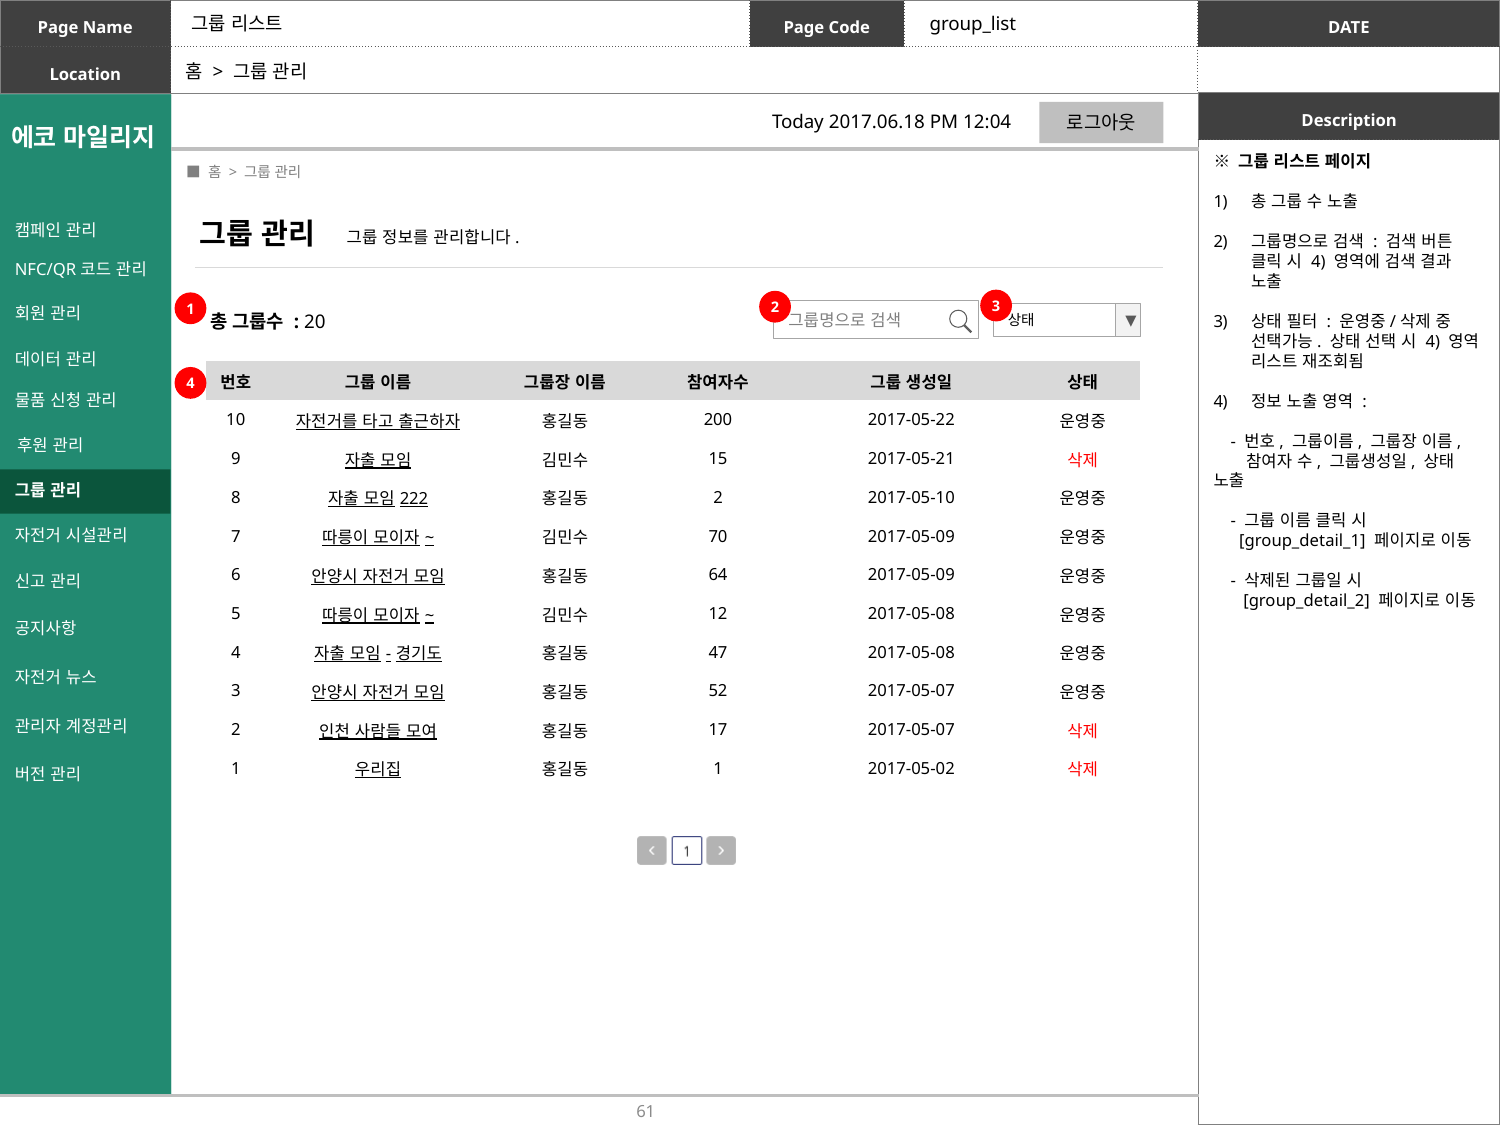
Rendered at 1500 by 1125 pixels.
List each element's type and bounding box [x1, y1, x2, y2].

text_box [1037, 100, 1165, 145]
text_box [757, 102, 1026, 140]
text_box [176, 4, 298, 42]
text_box [184, 207, 535, 258]
text_box [757, 287, 1141, 339]
table_header [206, 361, 1140, 400]
slide_number [470, 1082, 821, 1125]
table_cell [206, 400, 1140, 787]
picture [633, 831, 739, 868]
text_box [914, 4, 1032, 42]
text_box [0, 92, 1500, 1096]
text_box [171, 52, 322, 90]
